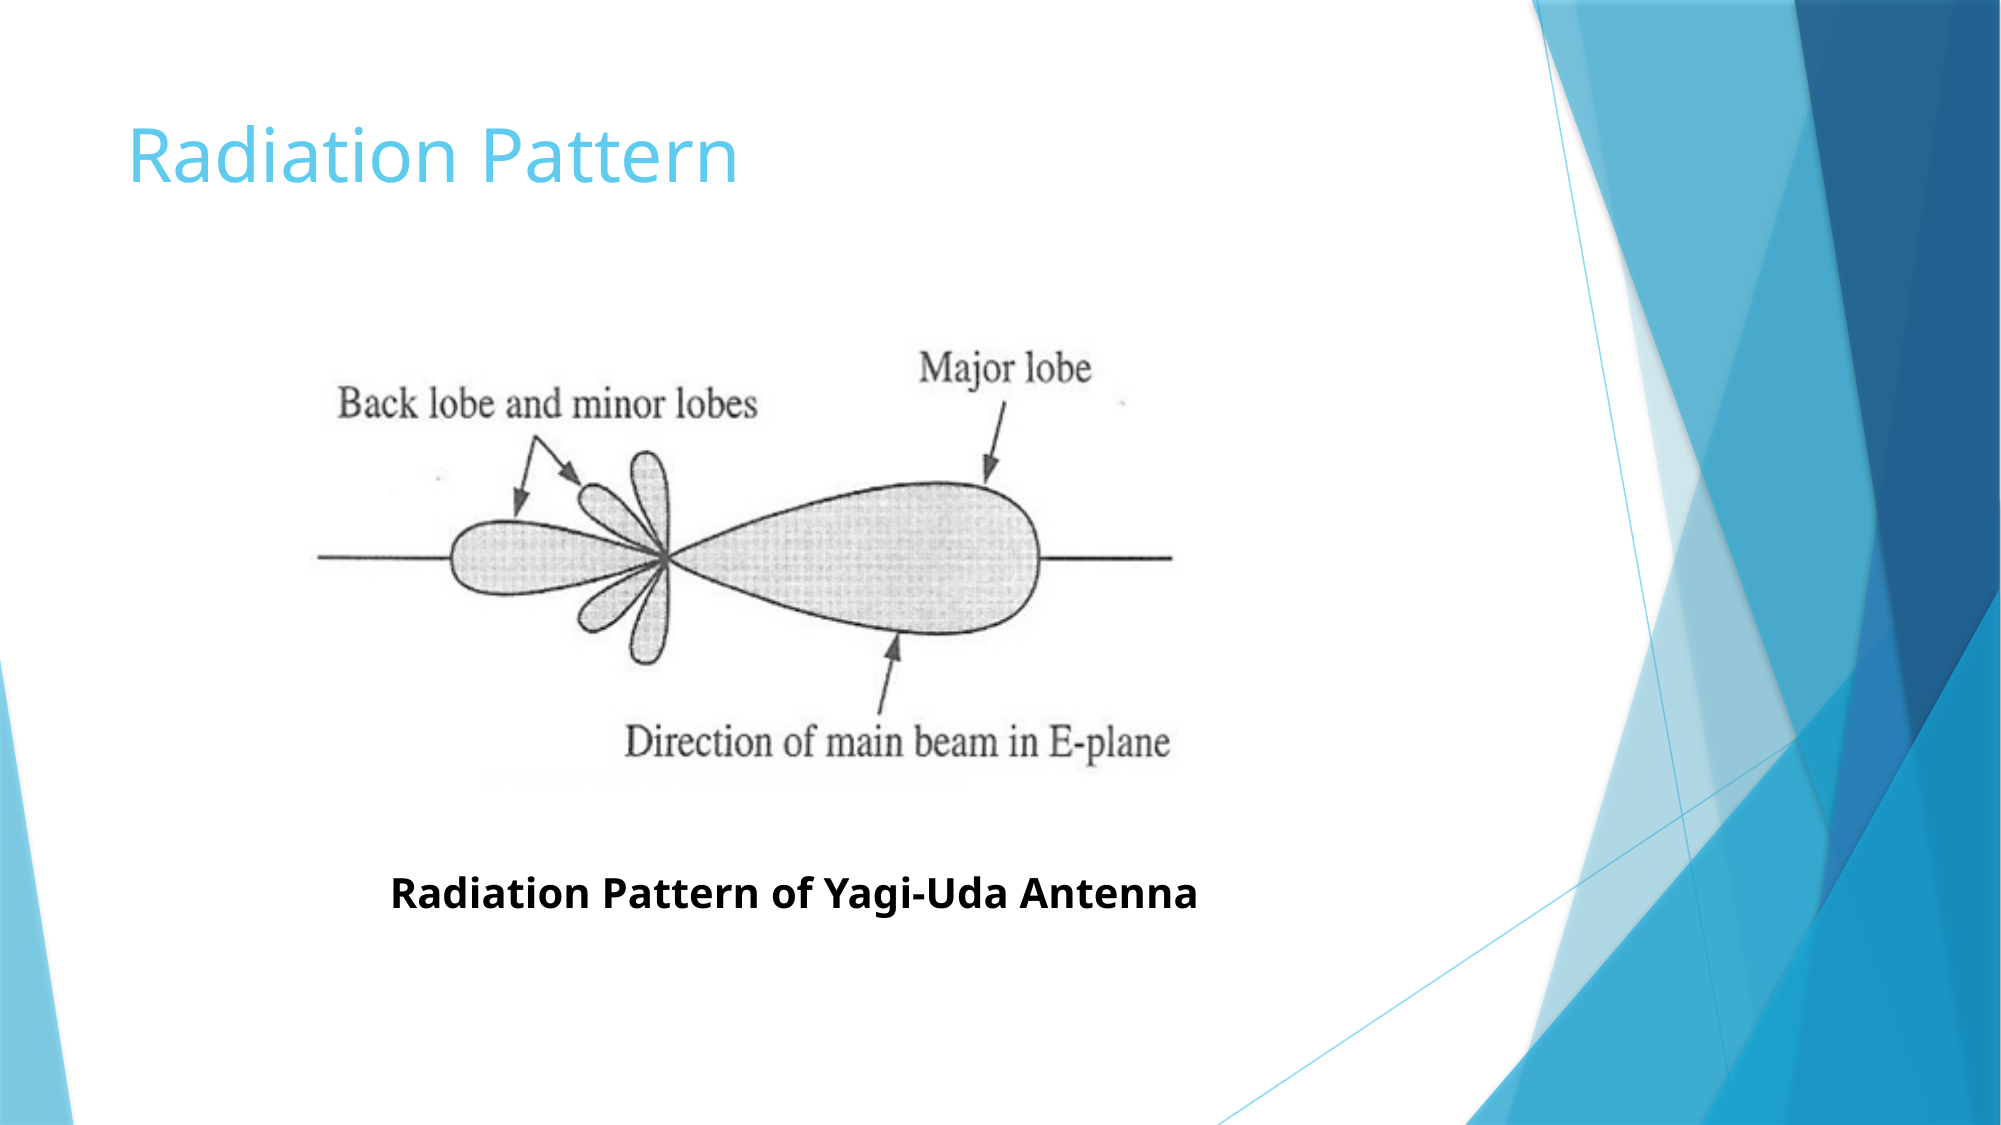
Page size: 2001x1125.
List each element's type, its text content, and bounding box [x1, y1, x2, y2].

title Radiation Pattern [111, 99, 1522, 317]
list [259, 297, 1389, 787]
text_box Radiation Pattern of Yagi-Uda Antenna [279, 859, 1310, 925]
